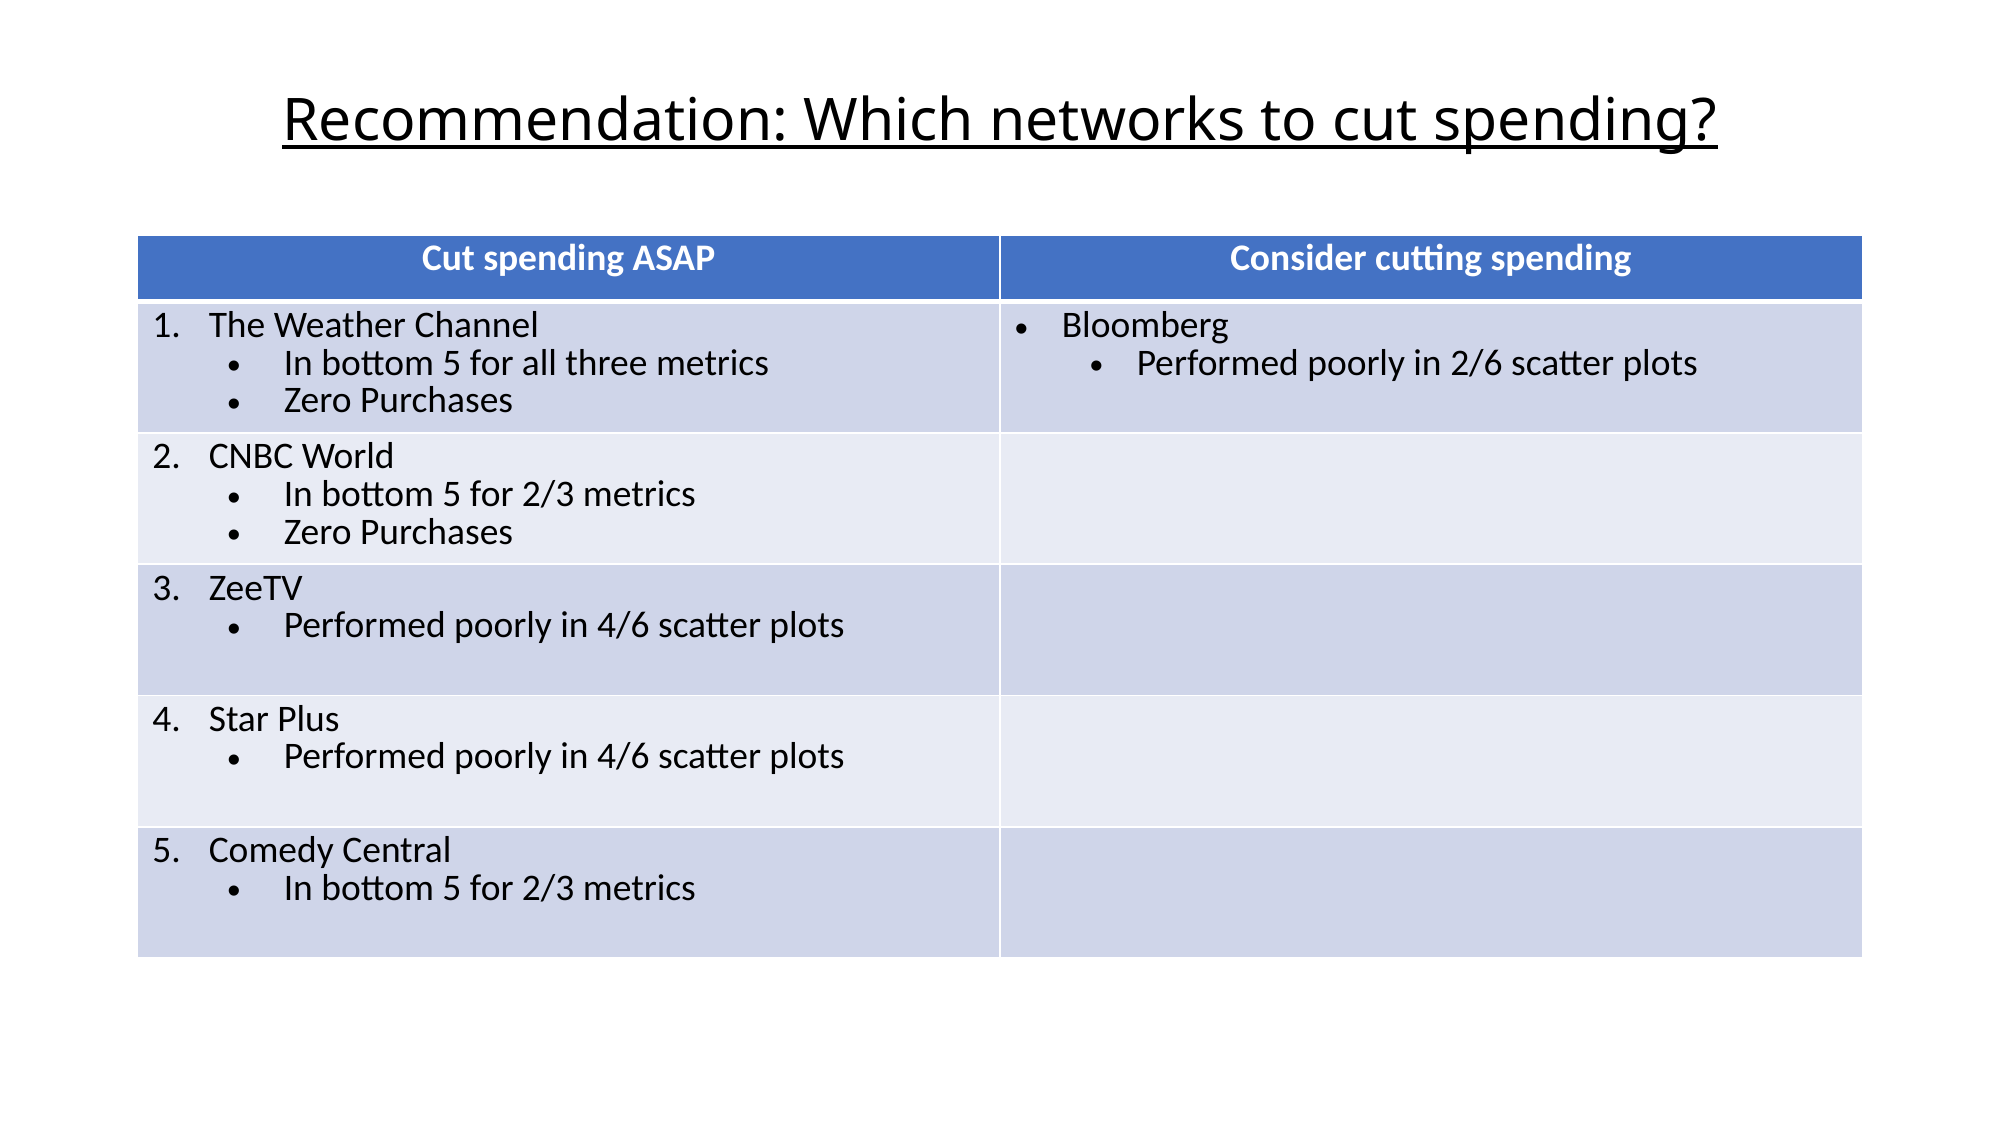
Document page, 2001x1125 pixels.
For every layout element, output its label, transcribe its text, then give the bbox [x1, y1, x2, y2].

table_cell Bloomberg Performed poorly in 2/6 scatter plots [1001, 304, 1862, 432]
table_cell Star Plus Performed poorly in 4/6 scatter plots [138, 696, 999, 826]
table_cell The Weather Channel In bottom 5 for all three metrics Zero Purchases [138, 304, 999, 432]
table_cell [1001, 696, 1862, 826]
title Recommendation: Which networks to cut spending? [137, 59, 1863, 183]
table_header Cut spending ASAP [138, 236, 999, 299]
table_cell CNBC World In bottom 5 for 2/3 metrics Zero Purchases [138, 434, 999, 563]
table_cell [1001, 565, 1862, 695]
table_cell ZeeTV Performed poorly in 4/6 scatter plots [138, 565, 999, 695]
table_cell Comedy Central In bottom 5 for 2/3 metrics [138, 828, 999, 957]
table_cell [1001, 828, 1862, 957]
table_header Consider cutting spending [1001, 236, 1862, 299]
table_cell [1001, 434, 1862, 563]
